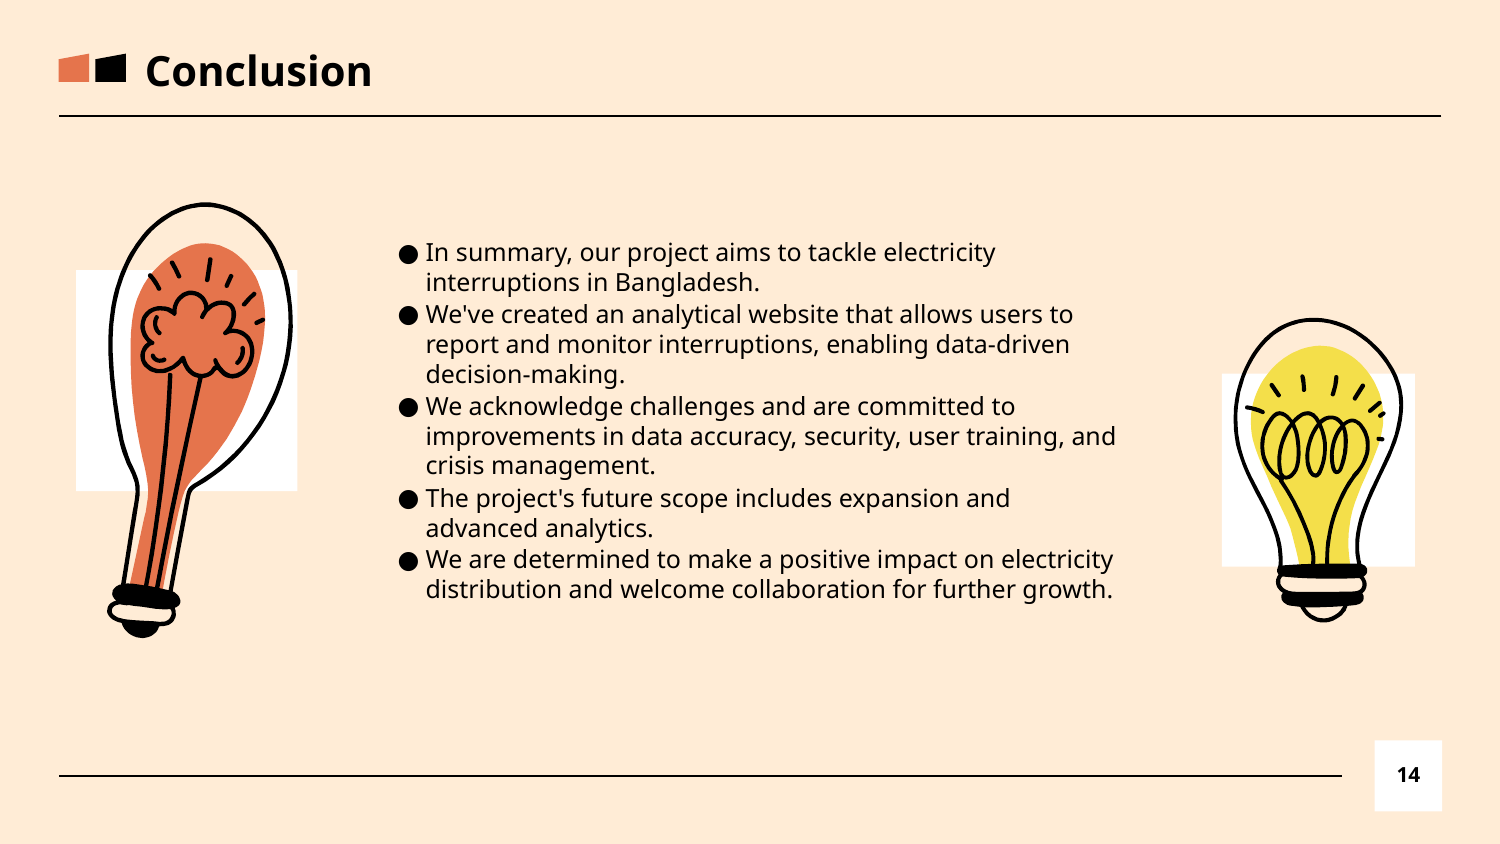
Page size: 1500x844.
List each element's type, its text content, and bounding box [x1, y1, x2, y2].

text_box [284, 270, 298, 492]
text_box [1408, 373, 1415, 567]
text_box [1221, 373, 1228, 567]
text_box [76, 270, 89, 492]
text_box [1233, 317, 1404, 623]
slide_number 14 [1374, 740, 1443, 812]
text_box [58, 53, 90, 82]
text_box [94, 201, 279, 643]
text_box Conclusion [129, 29, 889, 96]
text_box In summary, our project aims to tackle electricity interruptions in Bangladesh. We've created an analytical website that allows users to report and monitor interruptions, enabling data-driven decision-making. We acknowledge challenges and are committed to improvements in data accuracy, security, user training, and crisis management. The project's future scope includes expansion and advanced analytics. We are determined to make a positive impact on electricity distribution and welcome collaboration for further growth. [382, 221, 1140, 696]
text_box [95, 53, 126, 82]
